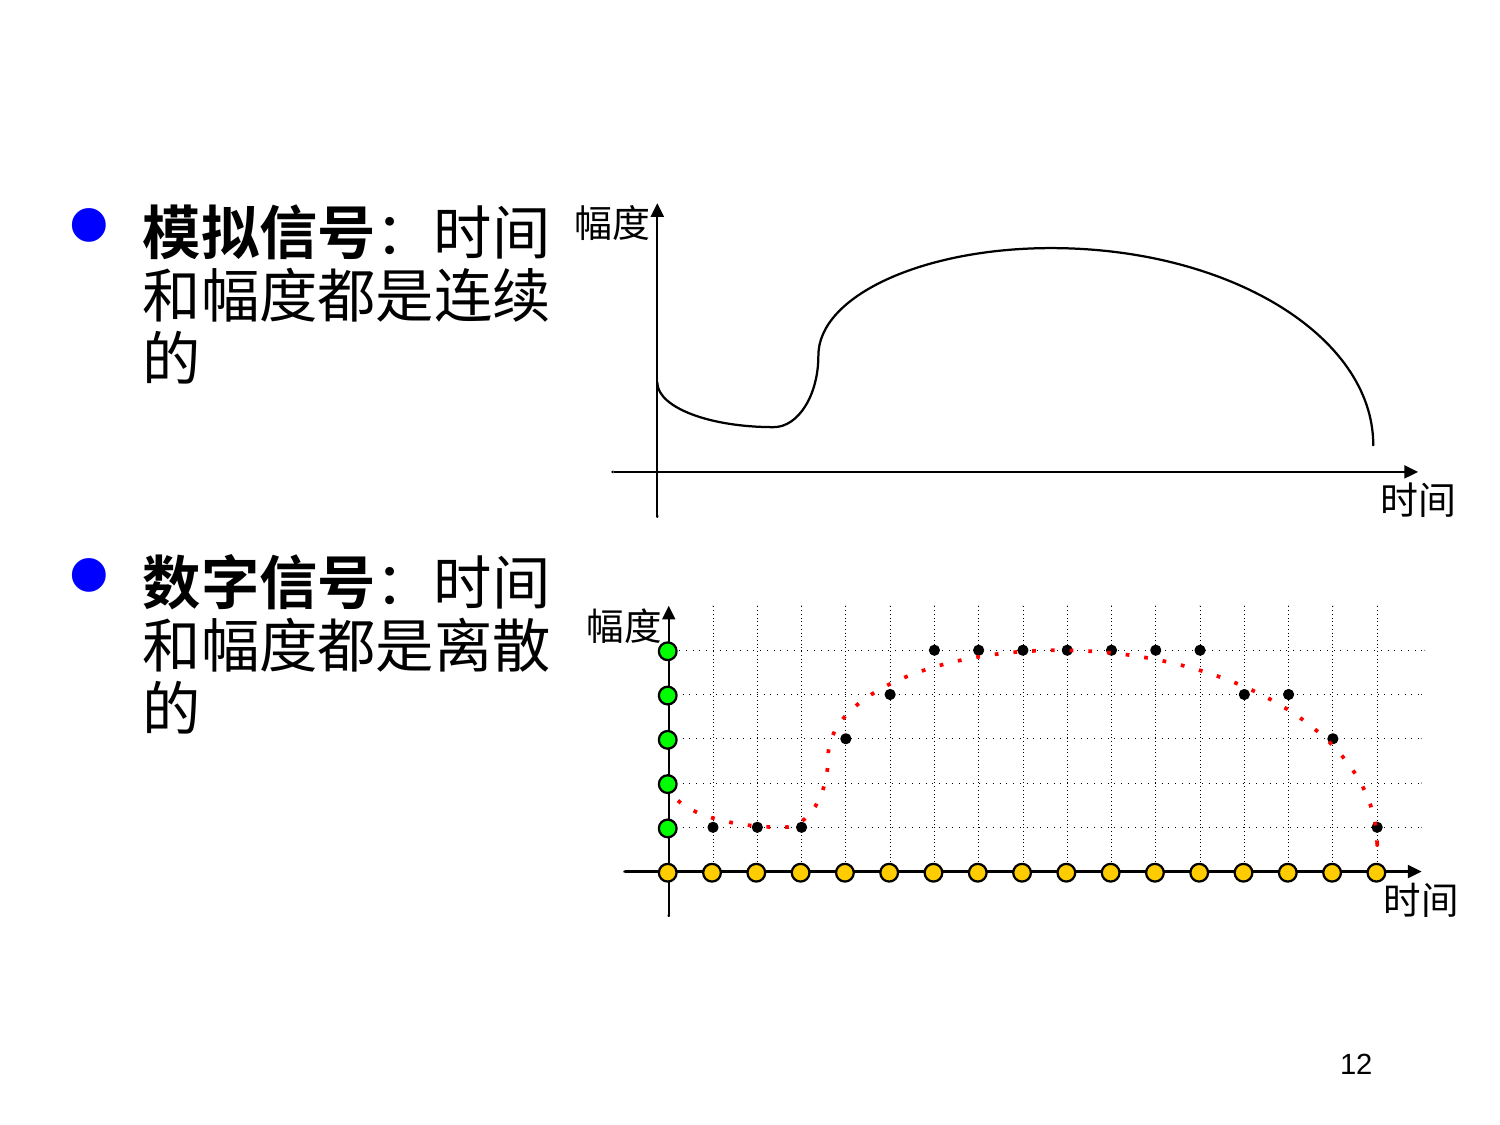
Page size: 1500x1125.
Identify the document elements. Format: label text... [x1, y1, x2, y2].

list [565, 587, 1481, 935]
text_box 模拟信号：时间和幅度都是连续的 数字信号：时间和幅度都是离散的 [53, 197, 604, 835]
slide_number 12 [1074, 1025, 1388, 1100]
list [552, 184, 1478, 536]
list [652, 636, 1392, 888]
